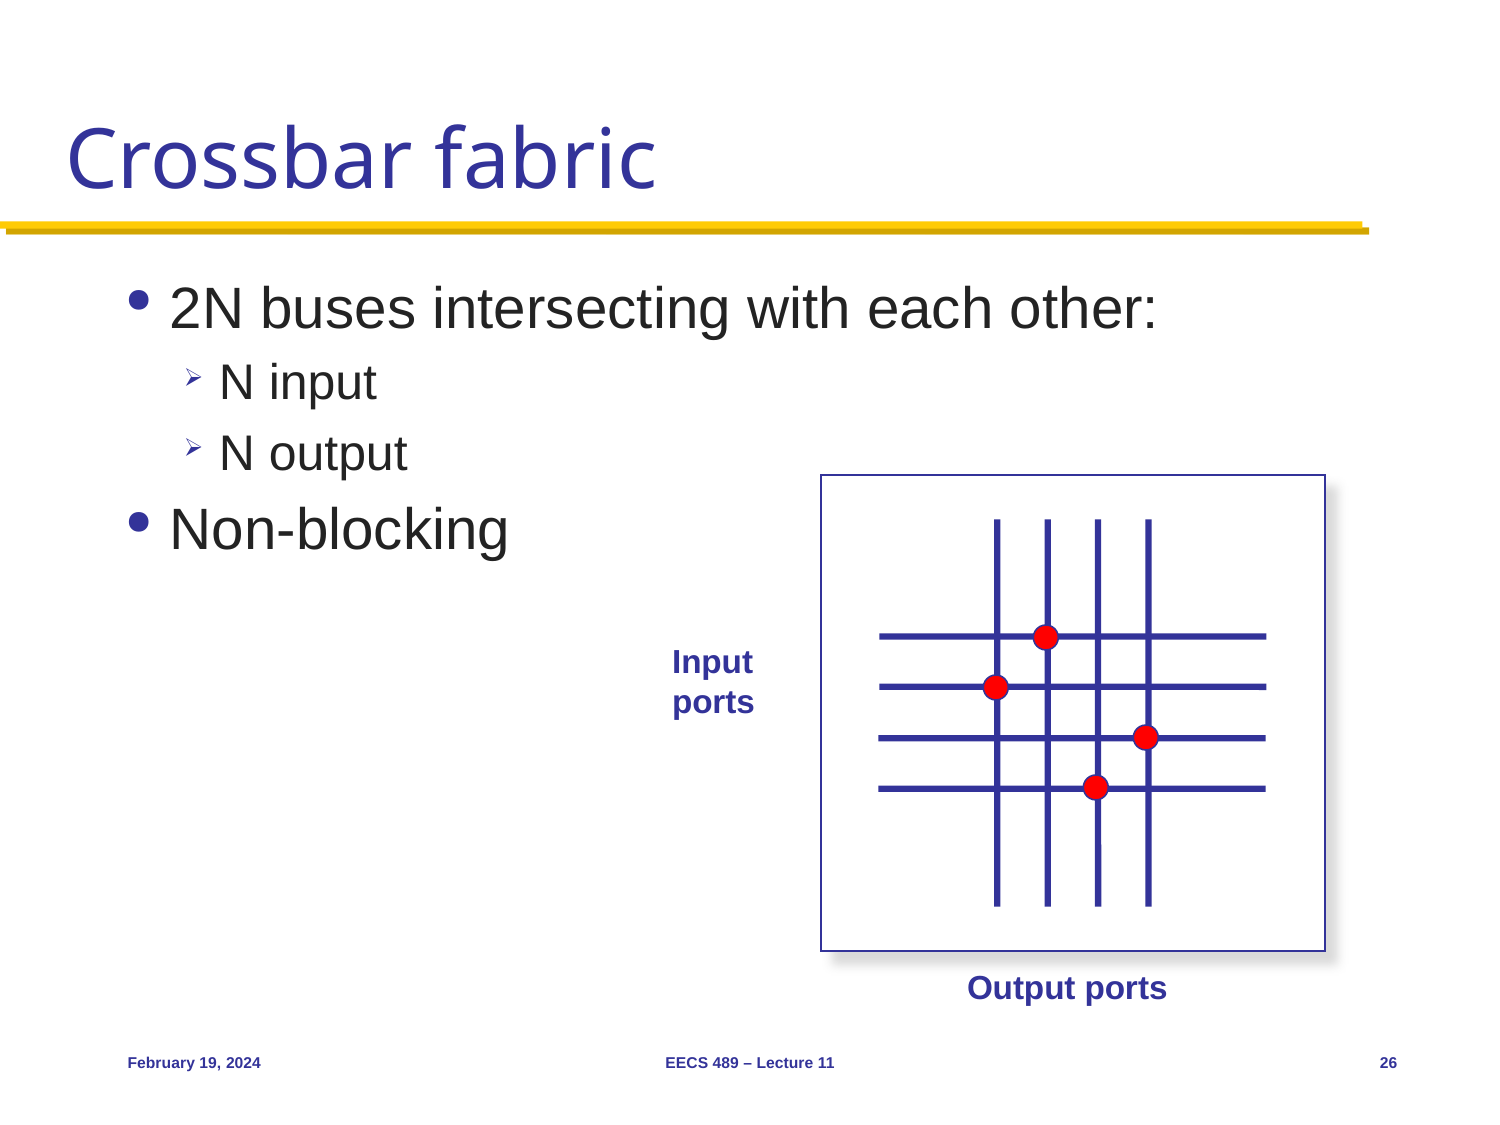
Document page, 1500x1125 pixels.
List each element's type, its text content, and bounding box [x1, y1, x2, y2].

footer EECS 489 – Lecture 11 [512, 1024, 988, 1101]
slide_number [112, 1024, 426, 1101]
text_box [820, 474, 1326, 952]
text_box Input ports [657, 633, 778, 768]
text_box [983, 624, 1159, 801]
list 2N buses intersecting with each other: N input N output Non-blocking [112, 262, 1413, 988]
text_box Output ports [839, 960, 1296, 1014]
title Crossbar fabric [49, 24, 1451, 213]
slide_number 26 [1312, 1024, 1413, 1101]
